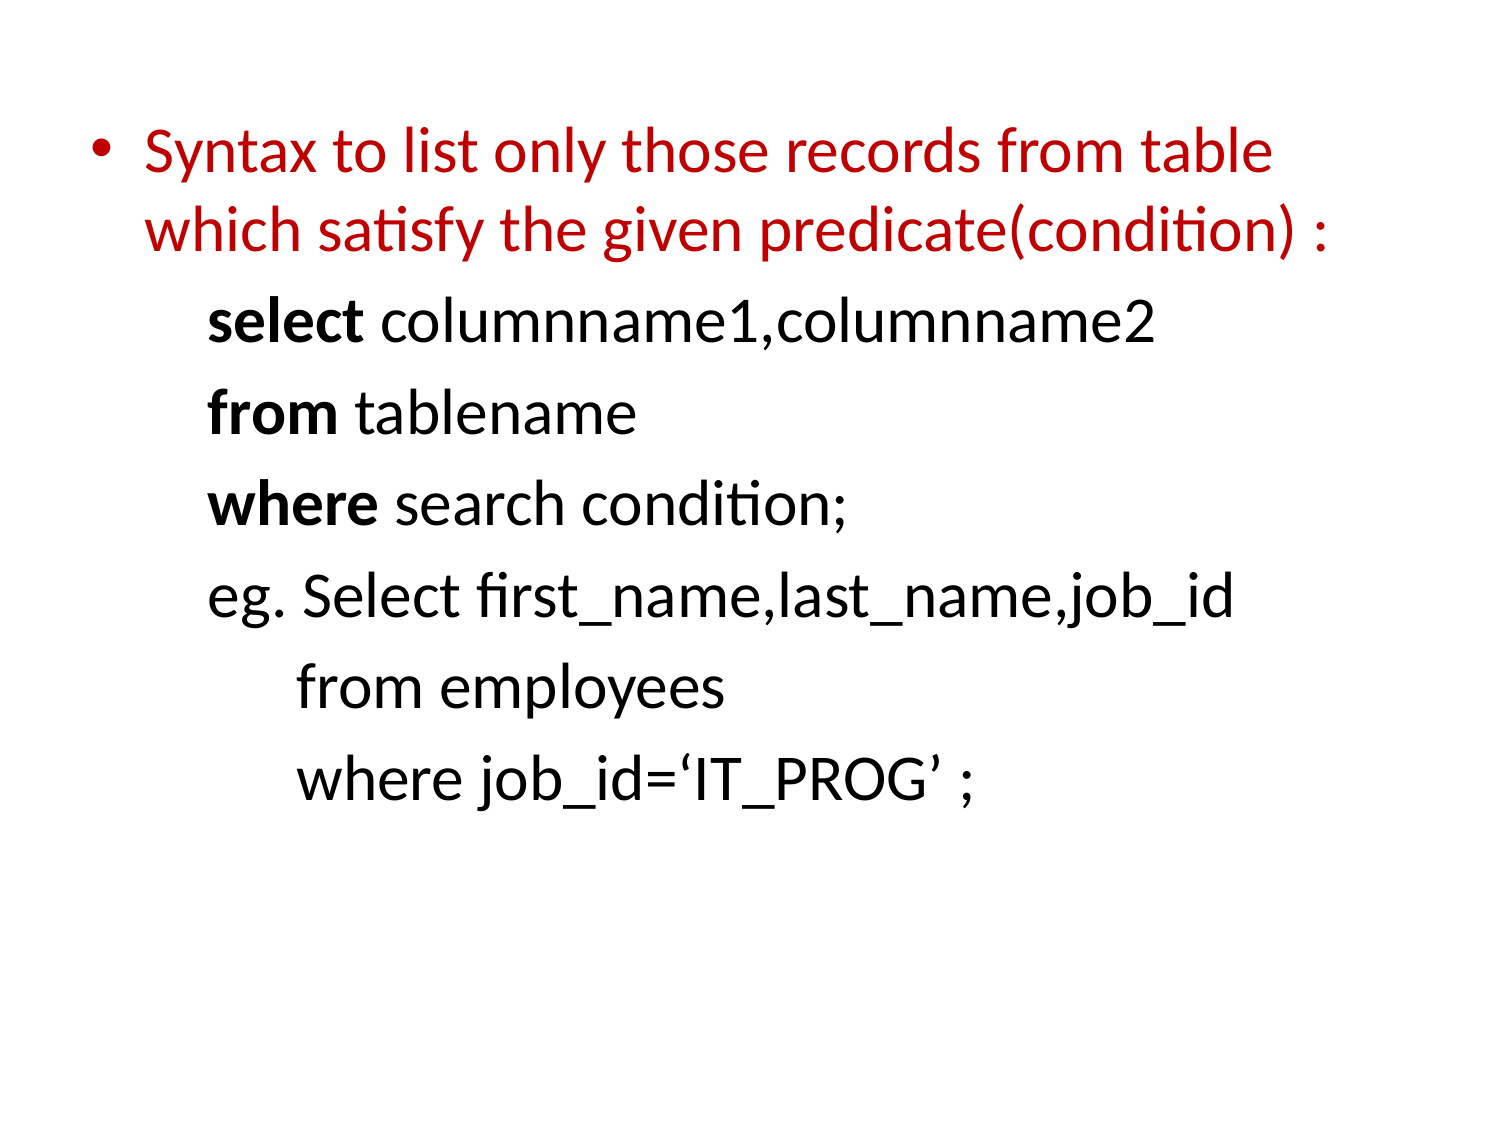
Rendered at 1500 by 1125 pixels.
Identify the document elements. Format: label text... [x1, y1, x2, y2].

list Syntax to list only those records from table which satisfy the given predicate(condition) : select columnname1,columnname2 from tablename where search condition; eg. Select first_name,last_name,job_id from employees where job_id=‘IT_PROG’ ; [75, 99, 1425, 1005]
